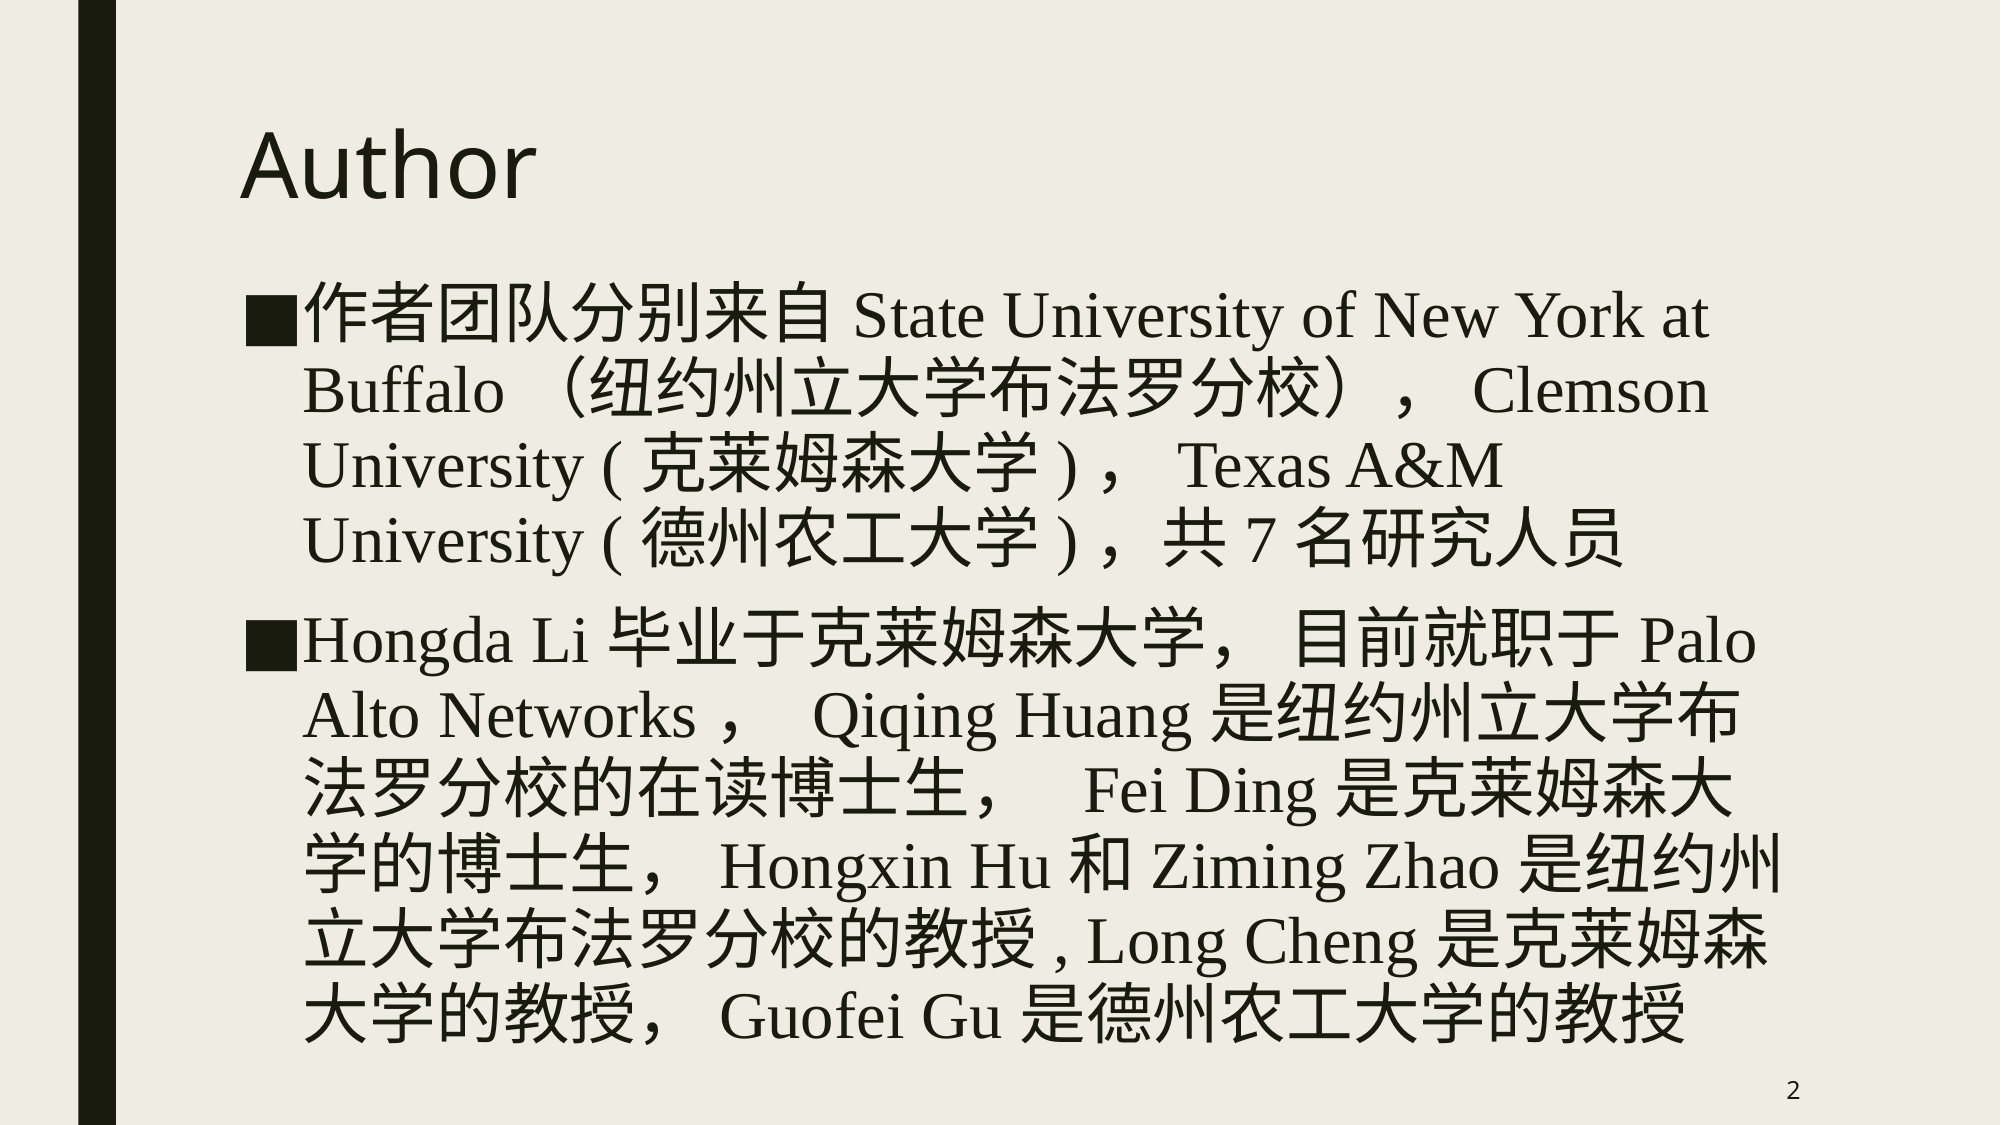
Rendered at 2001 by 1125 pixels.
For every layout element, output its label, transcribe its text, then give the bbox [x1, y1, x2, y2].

list 作者团队分别来自State University of New York at Buffalo（纽约州立大学布法罗分校），Clemson University (克莱姆森大学)，Texas A&M University (德州农工大学)，共7名研究人员 Hongda Li毕业于克莱姆森大学， 目前就职于Palo Alto Networks， Qiqing Huang是纽约州立大学布法罗分校的在读博士生， Fei Ding是克莱姆森大学的博士生，Hongxin Hu和Ziming Zhao是纽约州立大学布法罗分校的教授, Long Cheng是克莱姆森大学的教授，Guofei Gu是德州农工大学的教授 [225, 269, 1800, 908]
slide_number 2 [1553, 1058, 1816, 1125]
title Author [225, 112, 1800, 269]
